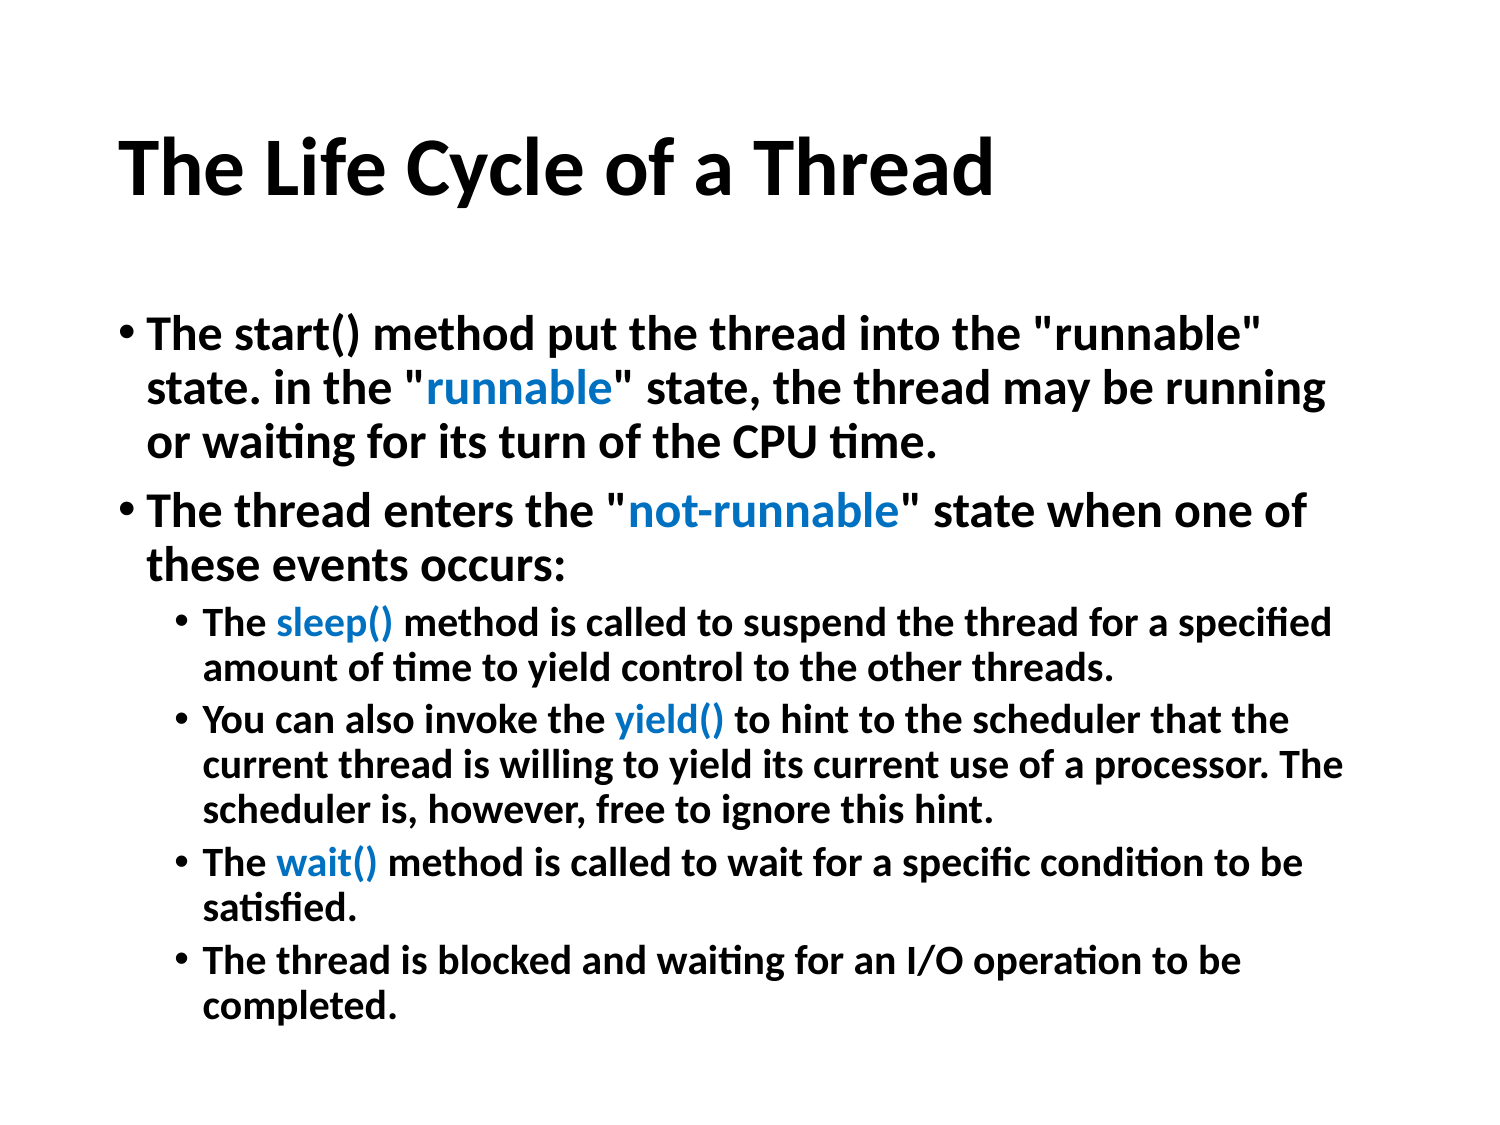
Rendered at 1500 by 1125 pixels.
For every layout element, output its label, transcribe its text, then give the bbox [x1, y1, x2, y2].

list The start() method put the thread into the "runnable" state. in the "runnable" state, the thread may be running or waiting for its turn of the CPU time. The thread enters the "not-runnable" state when one of these events occurs: The sleep() method is called to suspend the thread for a specified amount of time to yield control to the other threads. You can also invoke the yield() to hint to the scheduler that the current thread is willing to yield its current use of a processor. The scheduler is, however, free to ignore this hint. The wait() method is called to wait for a specific condition to be satisfied. The thread is blocked and waiting for an I/O operation to be completed. [103, 299, 1397, 1014]
title The Life Cycle of a Thread [103, 59, 1397, 278]
